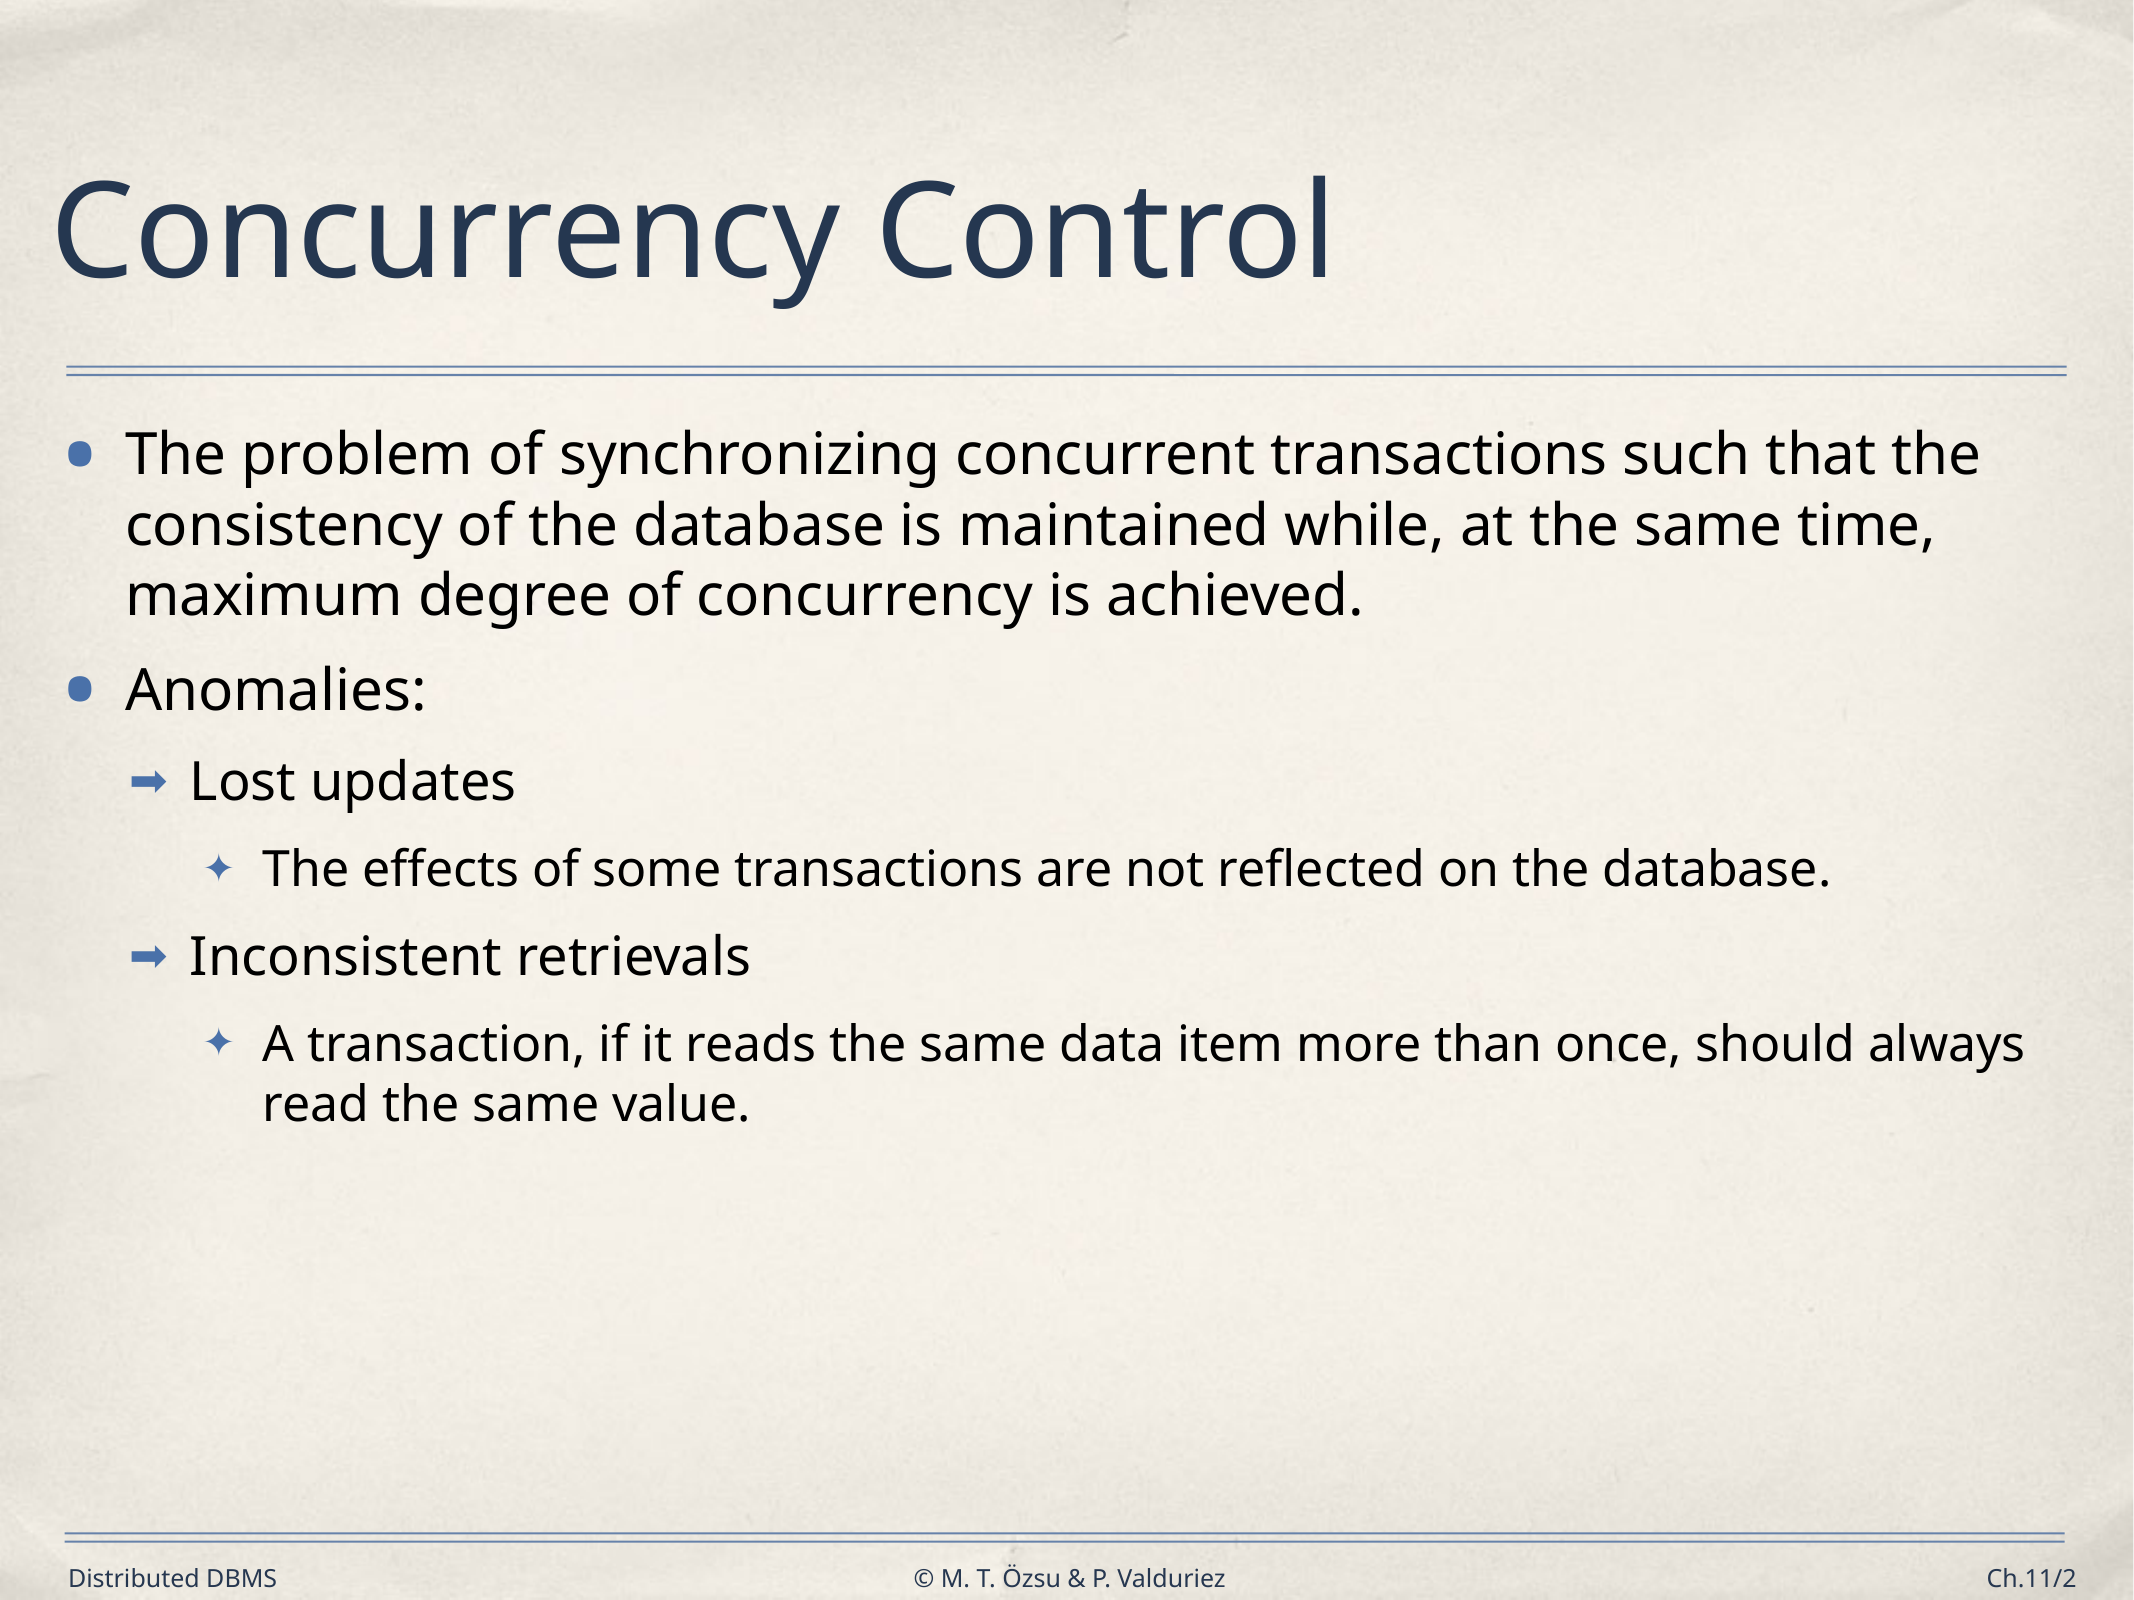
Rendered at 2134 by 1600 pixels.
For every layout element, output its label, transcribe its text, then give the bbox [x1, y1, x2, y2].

picture [0, 0, 2134, 1600]
title Concurrency Control [42, 180, 1468, 290]
list The problem of synchronizing concurrent transactions such that the consistency of the database is maintained while, at the same time, maximum degree of concurrency is achieved. Anomalies: Lost updates The effects of some transactions are not reflected on the database. Inconsistent retrievals A transaction, if it reads the same data item more than once, should always read the same value. [56, 408, 2073, 1519]
